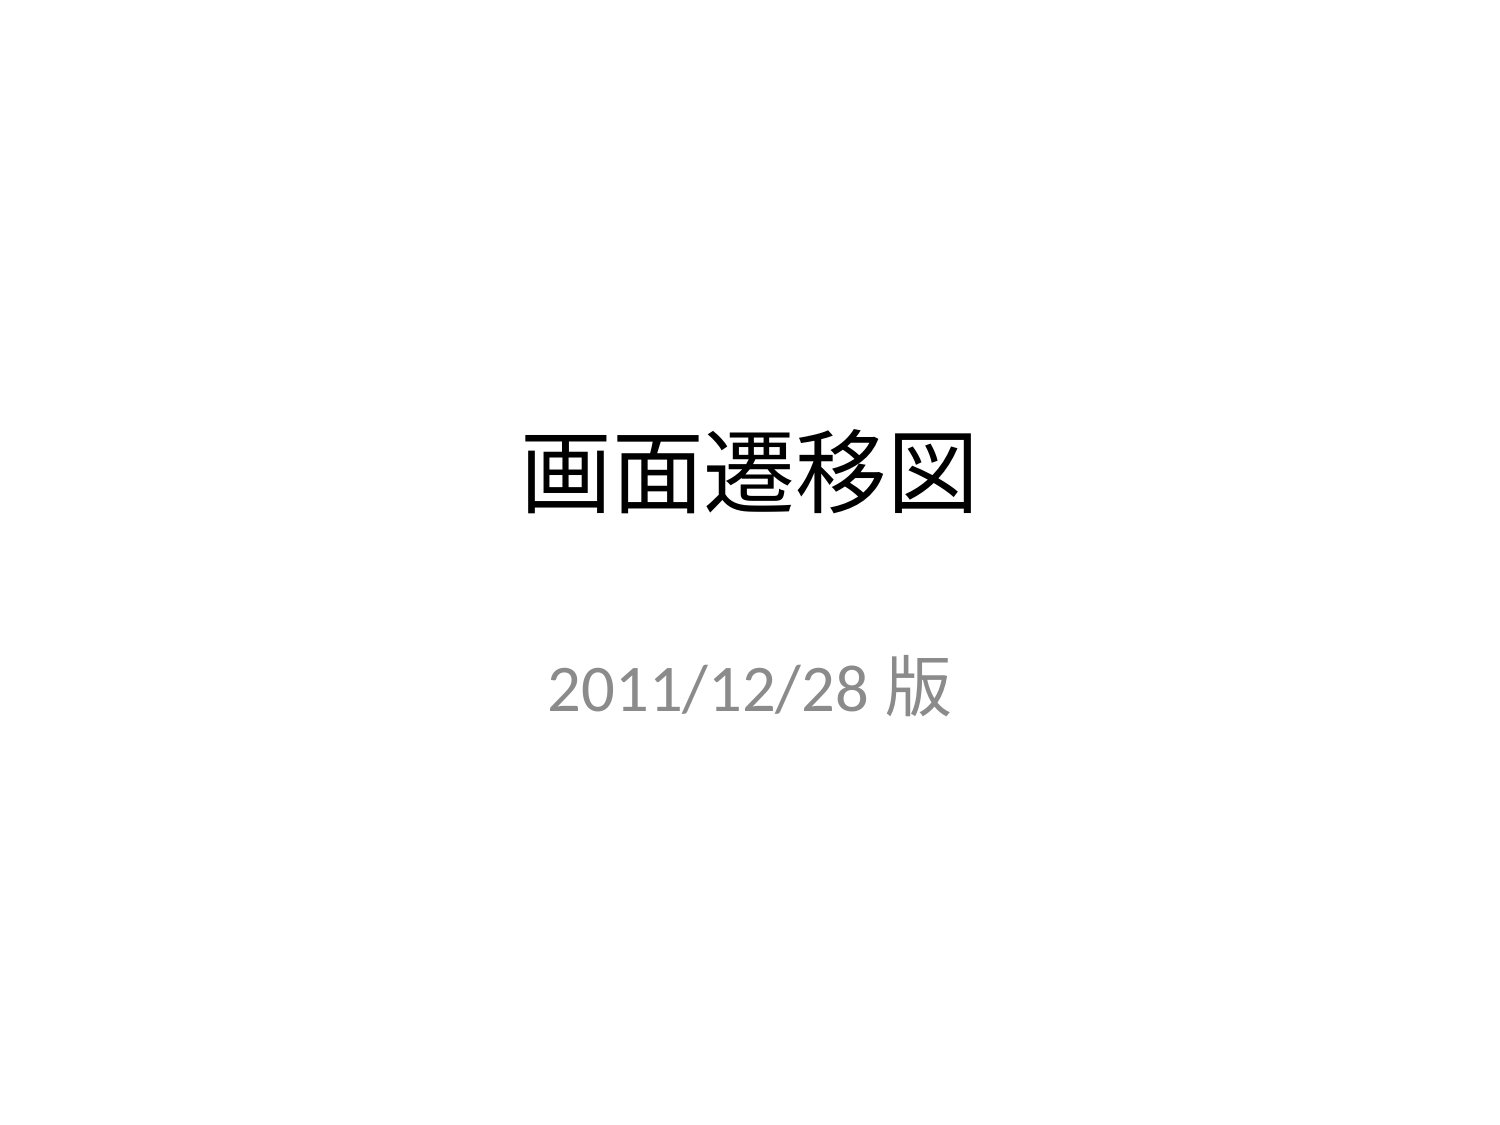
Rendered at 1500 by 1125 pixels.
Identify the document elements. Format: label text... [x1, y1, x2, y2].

title 画面遷移図 [112, 349, 1388, 591]
subtitle 2011/12/28版 [225, 637, 1275, 925]
